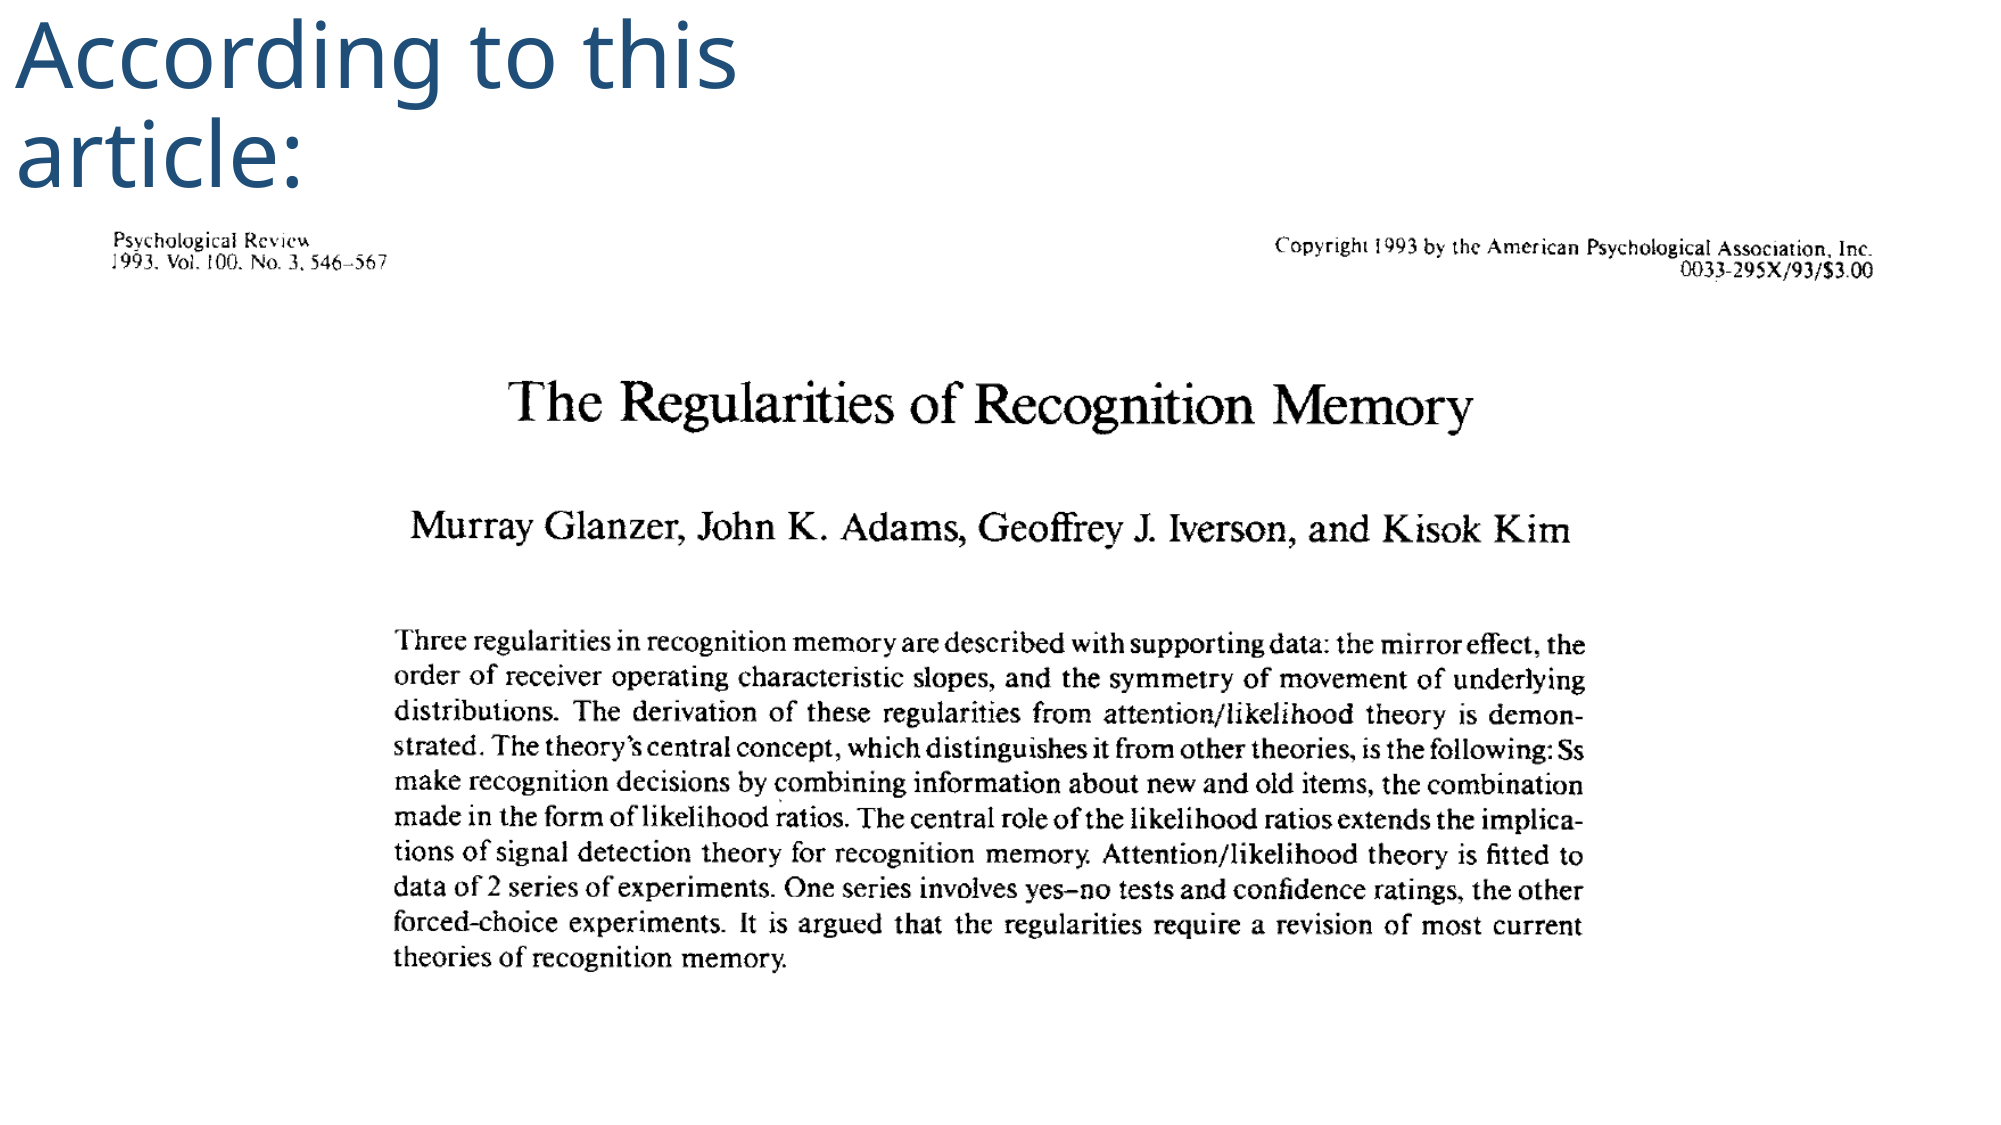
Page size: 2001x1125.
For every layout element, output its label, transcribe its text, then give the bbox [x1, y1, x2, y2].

title According to this article: [0, 0, 949, 218]
picture [85, 217, 1915, 988]
